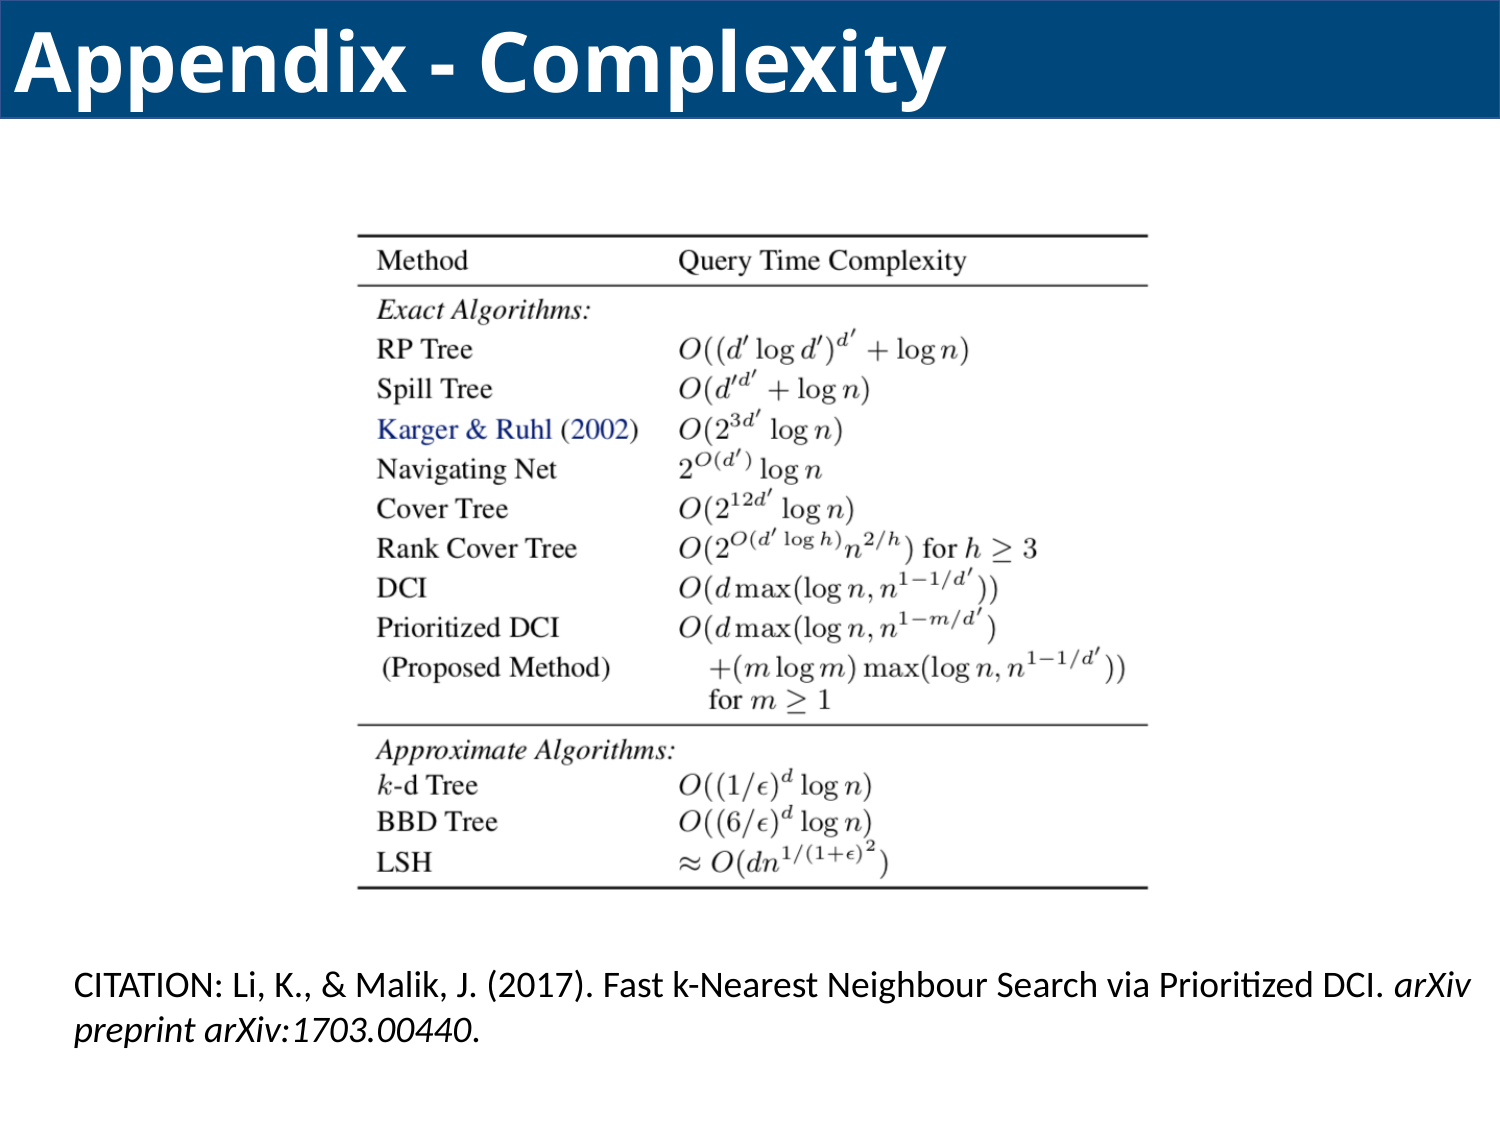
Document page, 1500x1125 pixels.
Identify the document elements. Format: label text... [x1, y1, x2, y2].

picture [343, 222, 1157, 900]
text_box CITATION: Li, K., & Malik, J. (2017). Fast k-Nearest Neighbour Search via Prioritized DCI. arXiv preprint arXiv:1703.00440. [58, 952, 1498, 1058]
text_box Appendix - Complexity [0, 0, 1500, 119]
